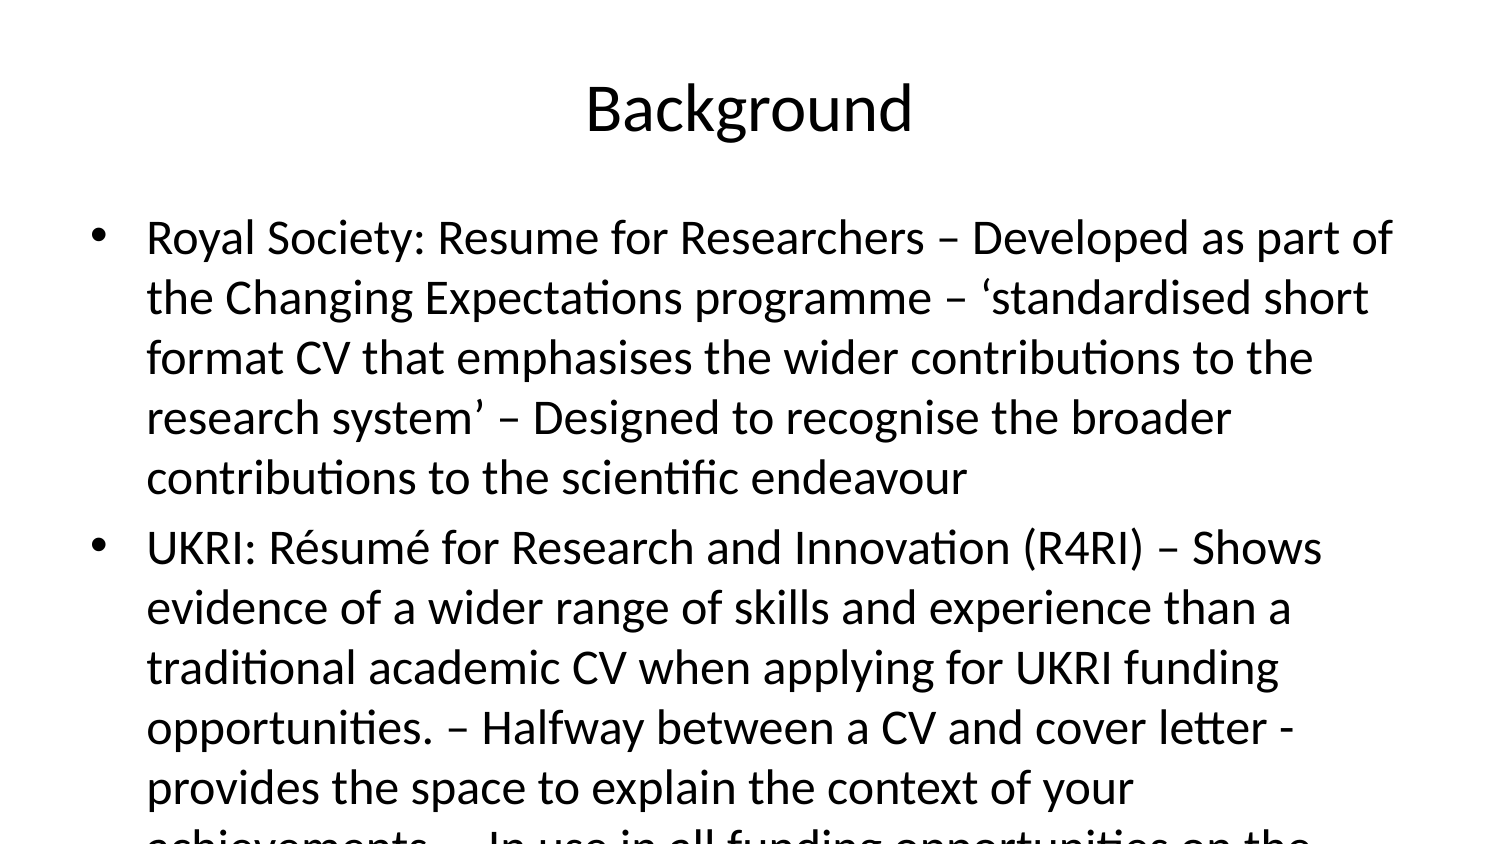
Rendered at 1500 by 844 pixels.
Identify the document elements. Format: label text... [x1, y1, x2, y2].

title Background [75, 33, 1425, 175]
list Royal Society: Resume for Researchers – Developed as part of the Changing Expectations programme – ‘standardised short format CV that emphasises the wider contributions to the research system’ – Designed to recognise the broader contributions to the scientific endeavour UKRI: Résumé for Research and Innovation (R4RI) – Shows evidence of a wider range of skills and experience than a traditional academic CV when applying for UKRI funding opportunities. – Halfway between a CV and cover letter - provides the space to explain the context of your achievements. – In use in all funding opportunities on the UKRI Funding Service that require track record information. [75, 196, 1425, 754]
